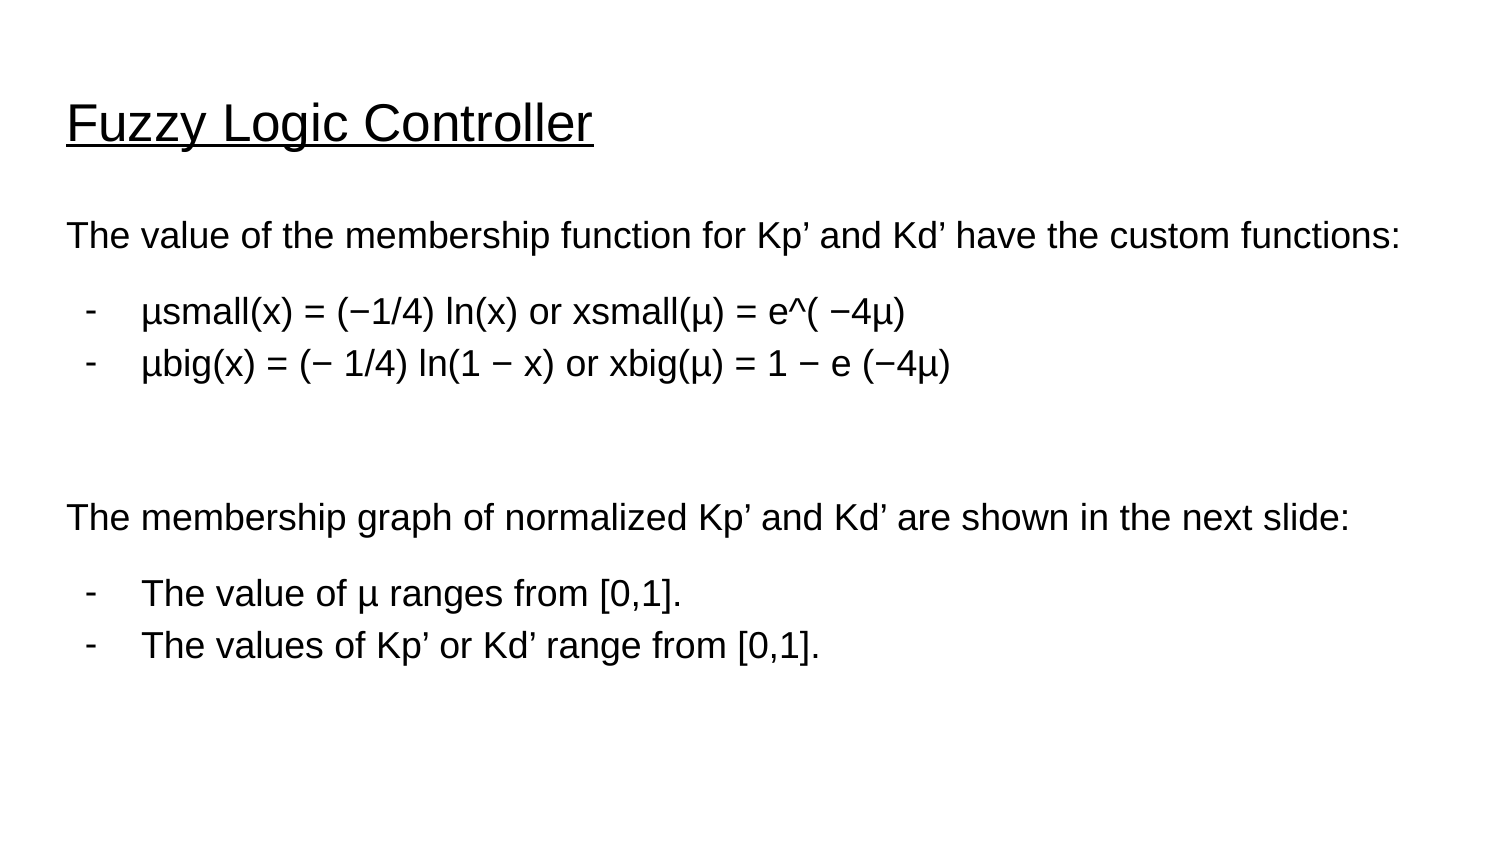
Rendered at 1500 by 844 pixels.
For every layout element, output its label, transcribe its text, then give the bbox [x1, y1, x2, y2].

list The value of the membership function for Kp’ and Kd’ have the custom functions: µsmall(x) = (−1/4) ln(x) or xsmall(µ) = e^( −4µ) µbig(x) = (− 1/4) ln(1 − x) or xbig(µ) = 1 − e (−4µ) The membership graph of normalized Kp’ and Kd’ are shown in the next slide: The value of µ ranges from [0,1]. The values of Kp’ or Kd’ range from [0,1]. [51, 189, 1449, 750]
title Fuzzy Logic Controller [51, 72, 1449, 167]
